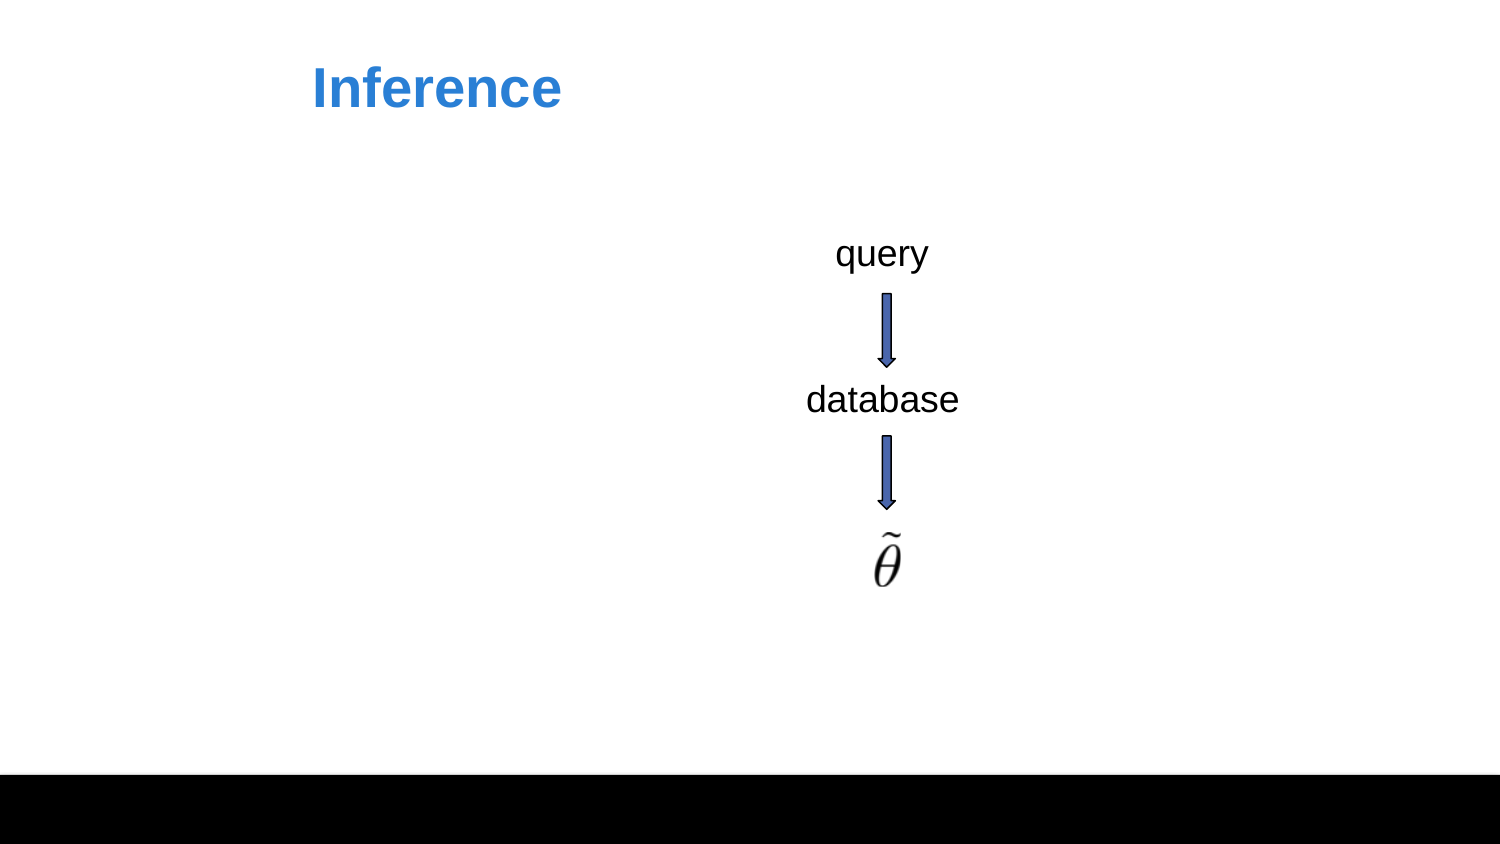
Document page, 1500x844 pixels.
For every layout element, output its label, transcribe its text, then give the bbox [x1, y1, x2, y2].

text_box query [820, 221, 944, 282]
text_box database [790, 367, 975, 427]
picture [873, 531, 901, 587]
title Inference [297, 22, 1203, 148]
text_box [878, 293, 896, 367]
text_box [878, 435, 896, 510]
